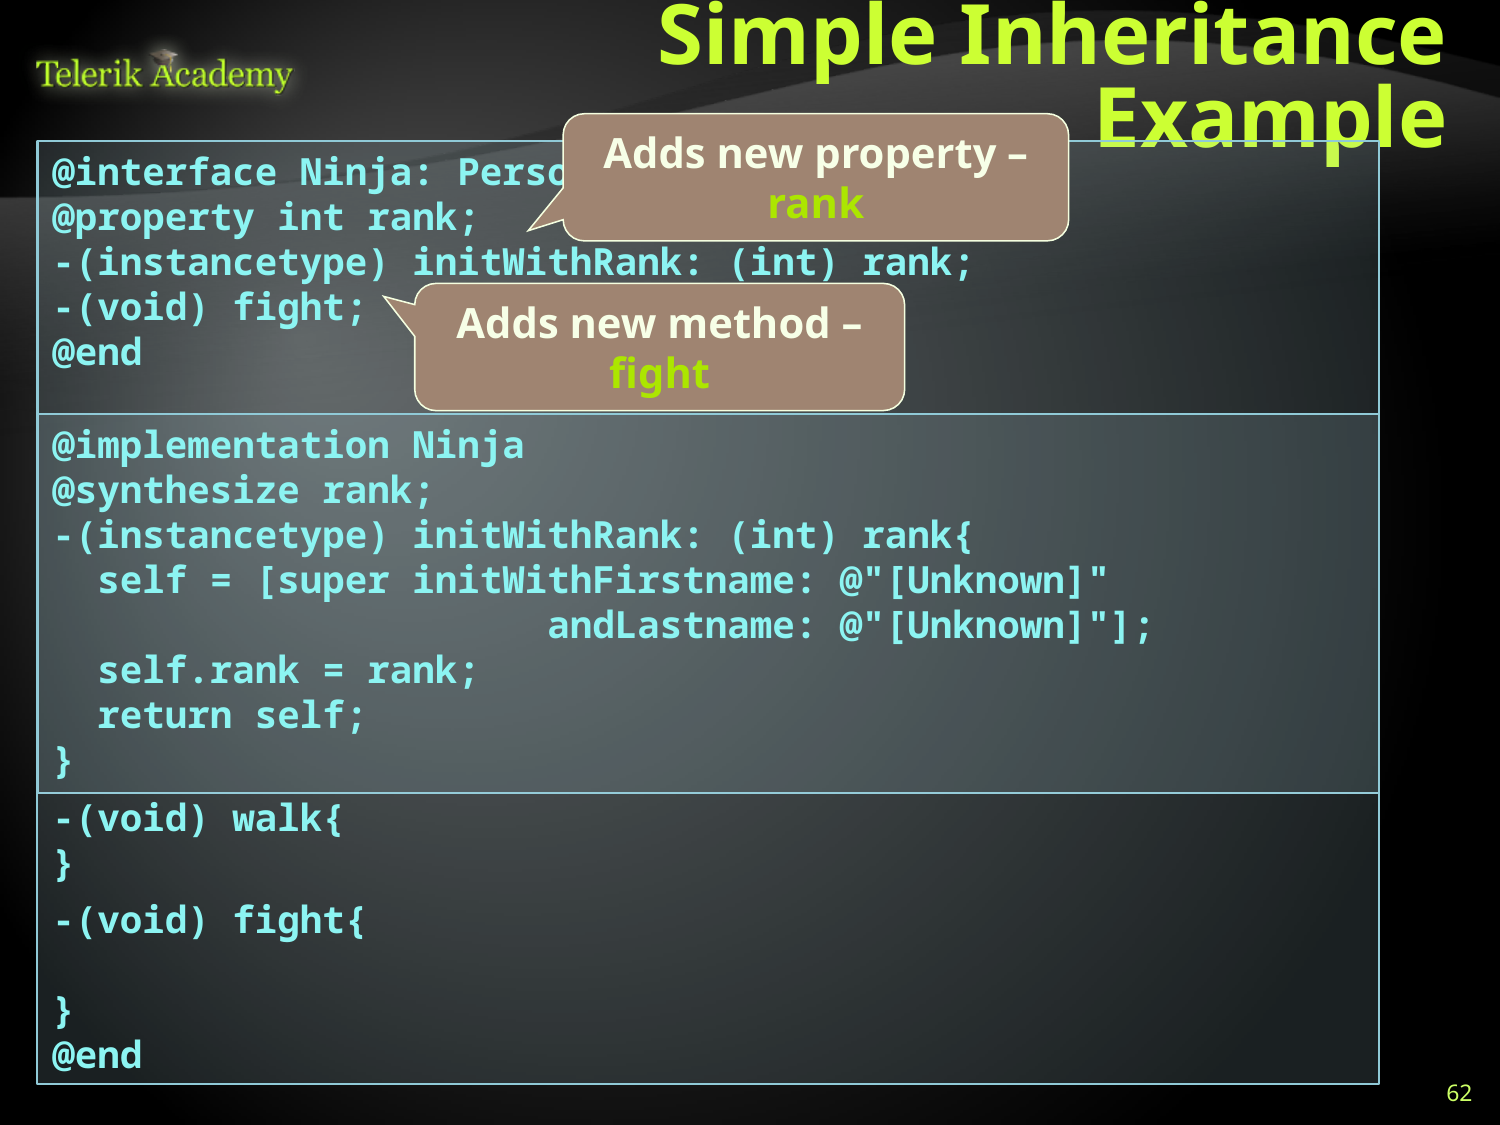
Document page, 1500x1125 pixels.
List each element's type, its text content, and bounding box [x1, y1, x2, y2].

text_box Adds new property – rank [528, 113, 1069, 241]
text_box Adds new method – fight [383, 283, 905, 411]
list @interface Ninja: Person @property int rank; -(instancetype) initWithRank: (int) rank; -(void) fight; @end [37, 141, 1380, 794]
slide_number 62 [1412, 1074, 1488, 1113]
title Simple Inheritance Example [300, 12, 1463, 150]
text_box @implementation Ninja @synthesize rank; -(instancetype) initWithRank: (int) rank{ self = [super initWithFirstname: @"[Unknown]" andLastname: @"[Unknown]"]; self.rank = rank; return self; } -(void) walk{ } -(void) fight{ } @end [37, 413, 1379, 1084]
picture [0, 0, 1500, 1125]
